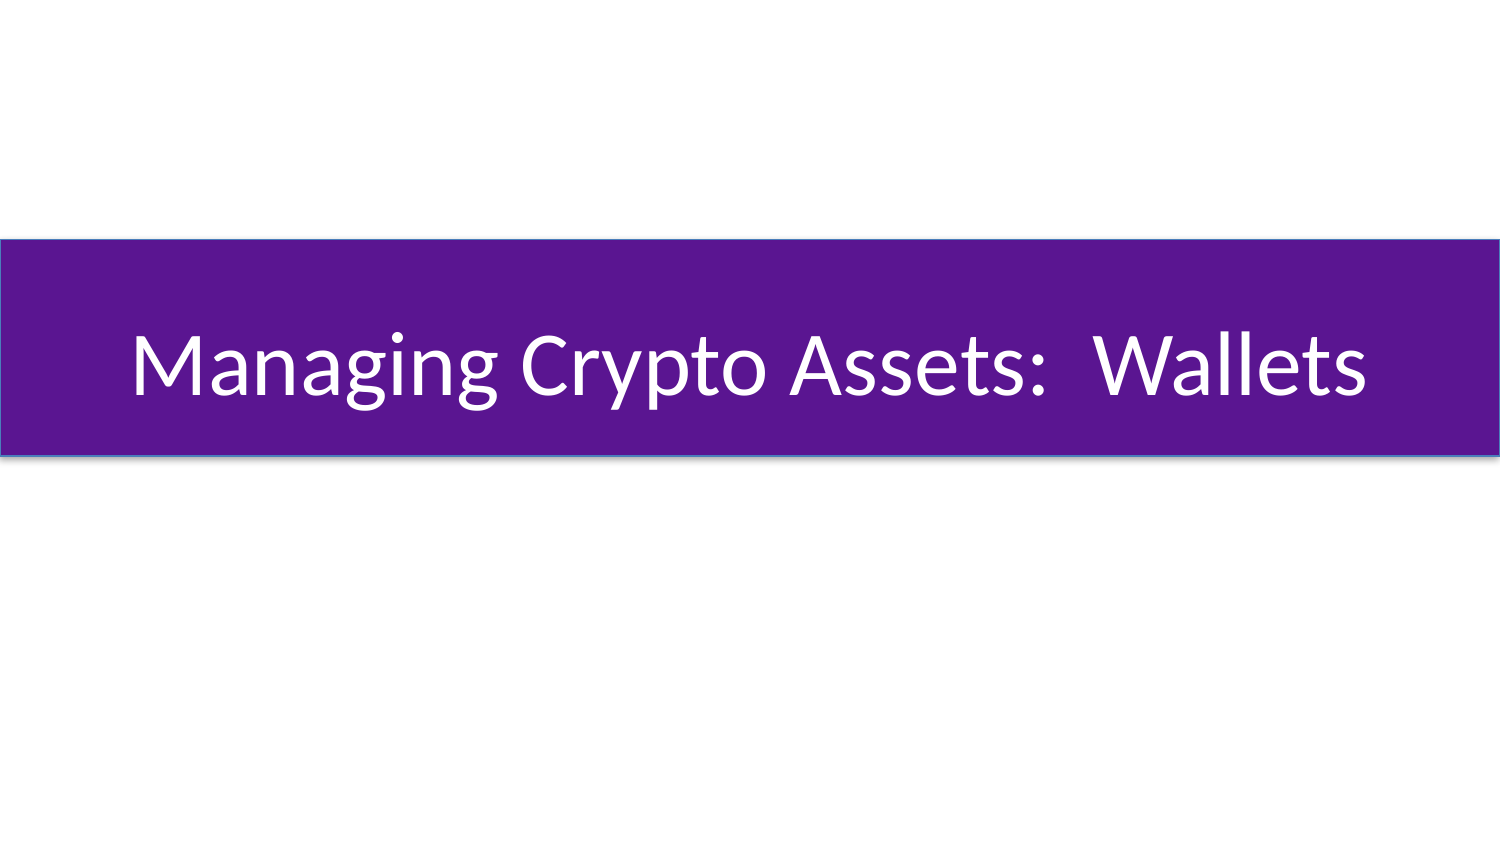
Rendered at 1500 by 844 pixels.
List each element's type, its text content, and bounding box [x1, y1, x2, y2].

title Managing Crypto Assets: Wallets [112, 296, 1388, 411]
